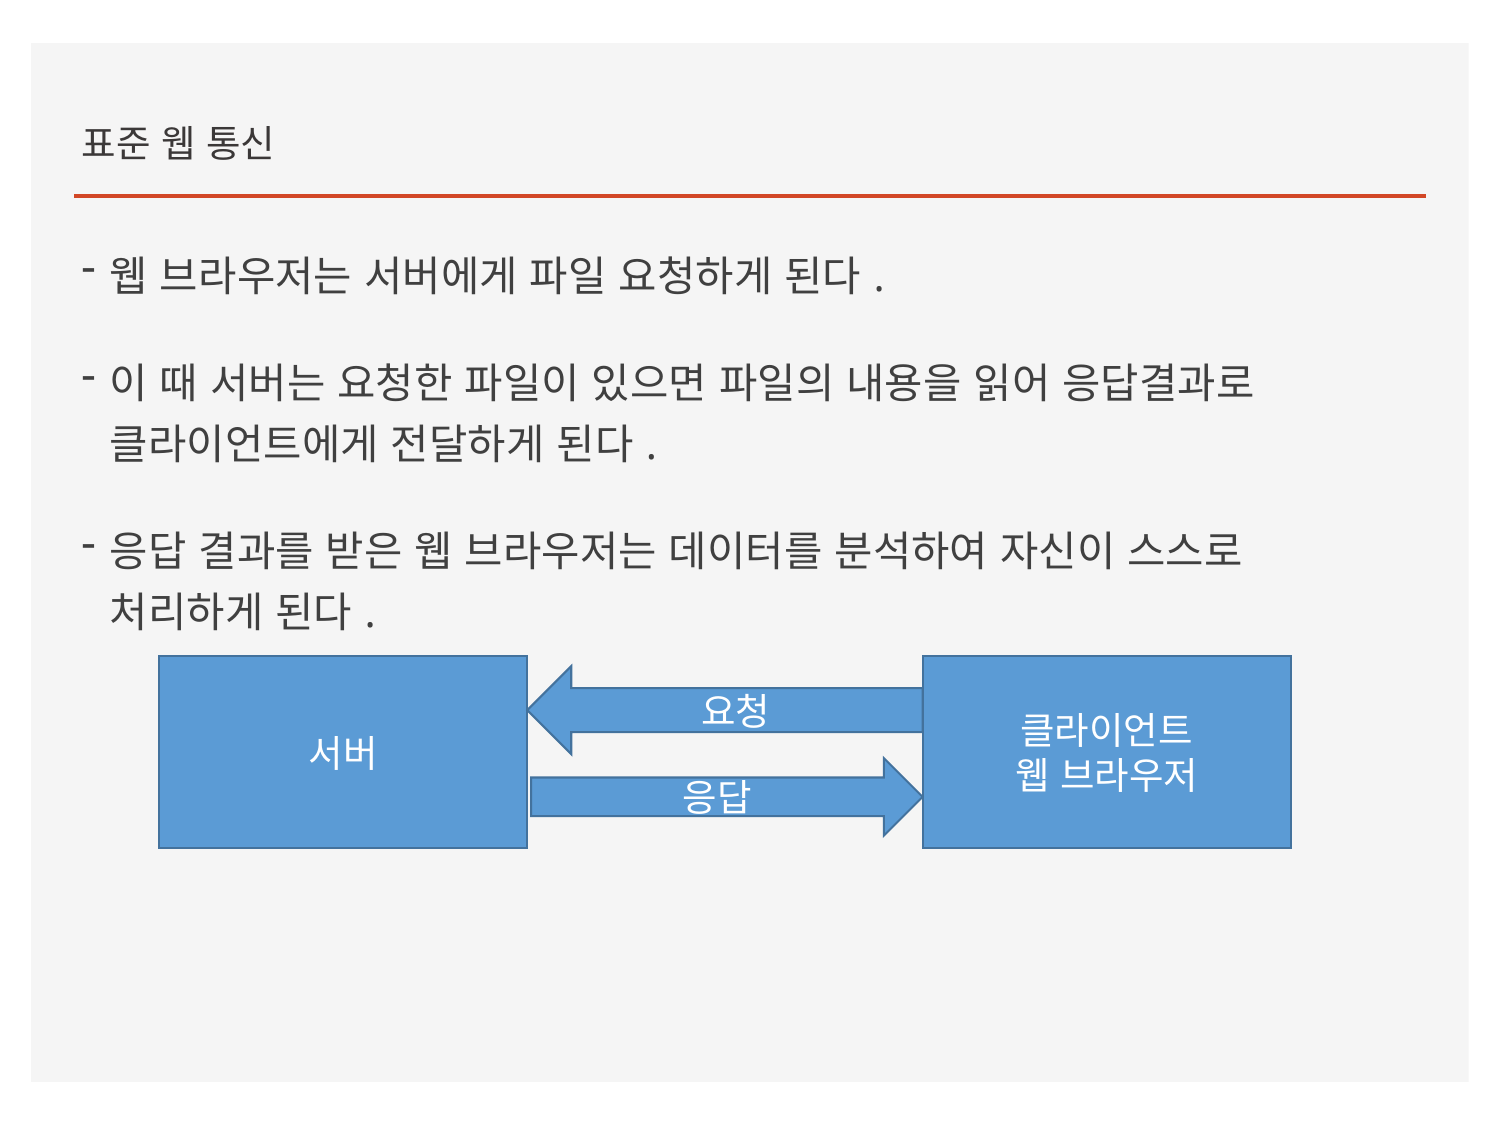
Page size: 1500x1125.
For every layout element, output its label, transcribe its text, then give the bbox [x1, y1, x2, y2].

list 웹 브라우저는 서버에게 파일 요청하게 된다. 이 때 서버는 요청한 파일이 있으면 파일의 내용을 읽어 응답결과로 클라이언트에게 전달하게 된다. 응답 결과를 받은 웹 브라우저는 데이터를 분석하여 자신이 스스로 처리하게 된다. [66, 235, 1423, 973]
text_box 응답 [530, 755, 925, 839]
text_box 클라이언트 웹 브라우저 [922, 655, 1292, 849]
text_box 서버 [158, 655, 528, 849]
text_box 요청 [525, 663, 924, 757]
list 표준 웹 통신 [66, 95, 820, 175]
